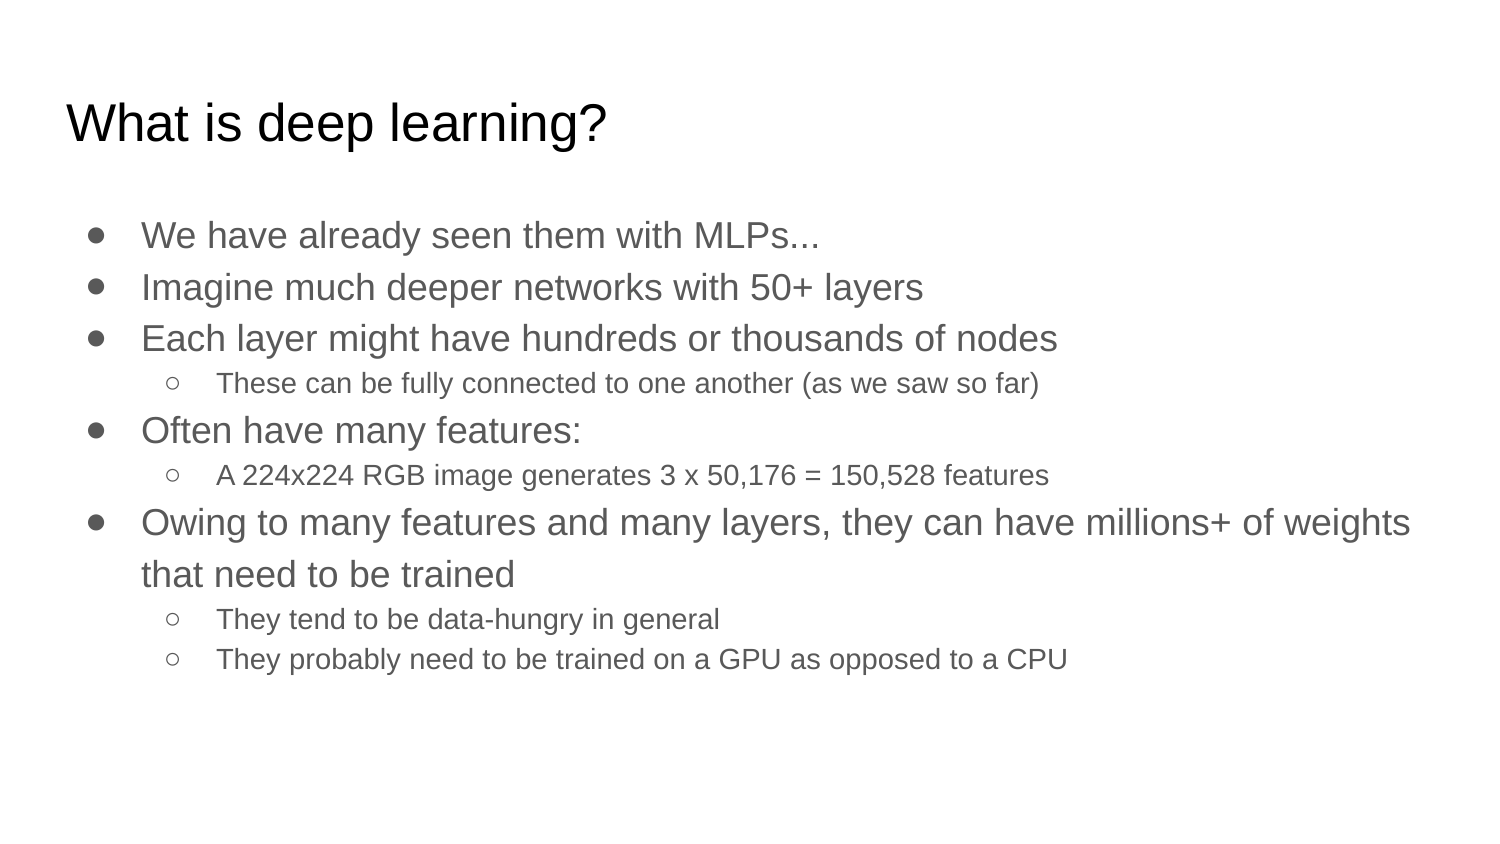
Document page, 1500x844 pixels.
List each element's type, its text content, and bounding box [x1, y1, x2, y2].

list We have already seen them with MLPs... Imagine much deeper networks with 50+ layers Each layer might have hundreds or thousands of nodes These can be fully connected to one another (as we saw so far) Often have many features: A 224x224 RGB image generates 3 x 50,176 = 150,528 features Owing to many features and many layers, they can have millions+ of weights that need to be trained They tend to be data-hungry in general They probably need to be trained on a GPU as opposed to a CPU [51, 189, 1449, 750]
title What is deep learning? [51, 72, 1449, 167]
